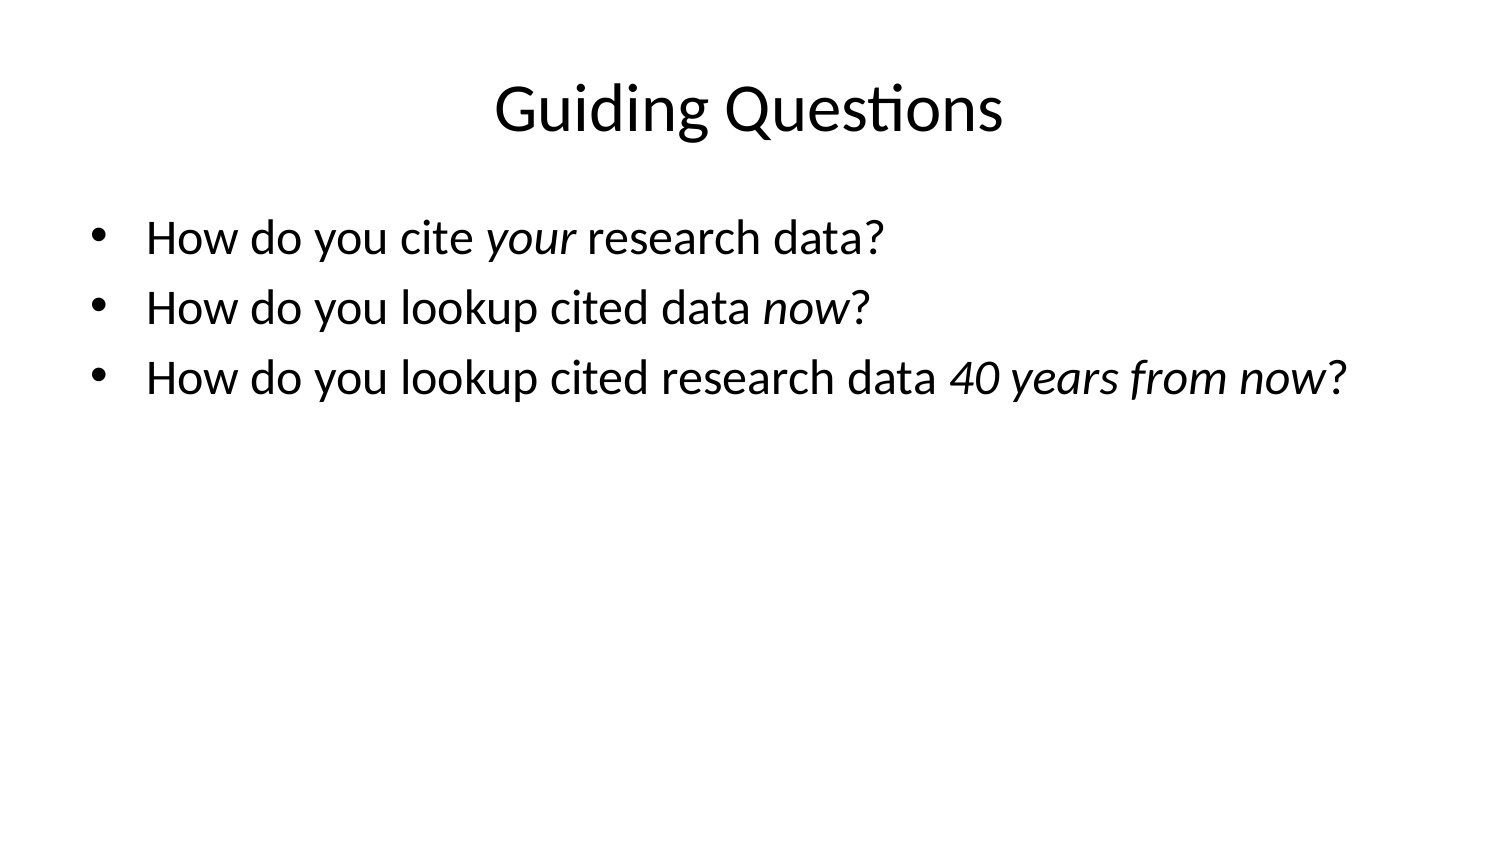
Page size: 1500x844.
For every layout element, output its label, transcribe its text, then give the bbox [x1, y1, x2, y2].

list How do you cite your research data? How do you lookup cited data now? How do you lookup cited research data 40 years from now? [75, 196, 1425, 754]
title Guiding Questions [75, 33, 1425, 175]
